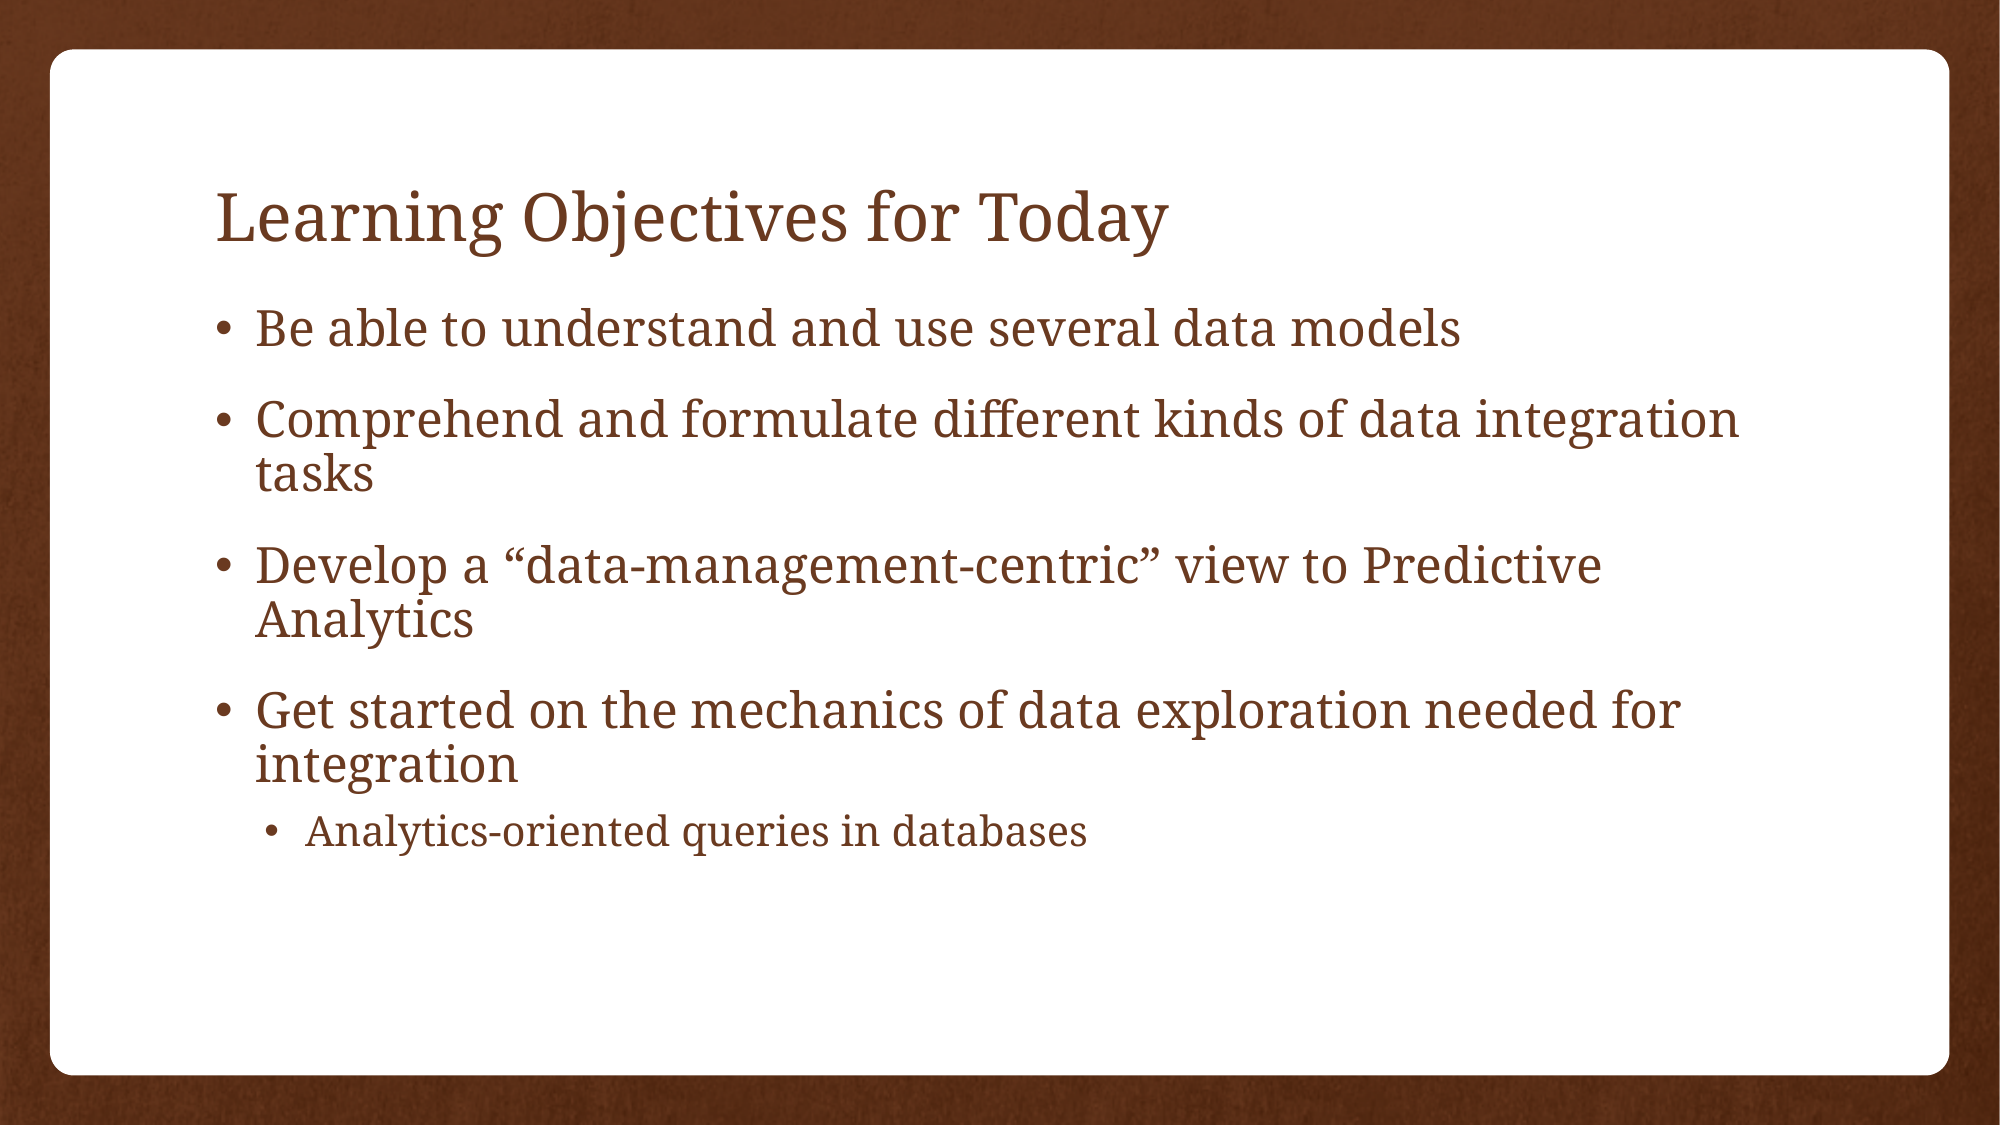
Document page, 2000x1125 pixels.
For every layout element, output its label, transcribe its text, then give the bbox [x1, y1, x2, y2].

list Be able to understand and use several data models Comprehend and formulate different kinds of data integration tasks Develop a “data-management-centric” view to Predictive Analytics Get started on the mechanics of data exploration needed for integration Analytics-oriented queries in databases [199, 295, 1800, 996]
title Learning Objectives for Today [199, 70, 1800, 263]
